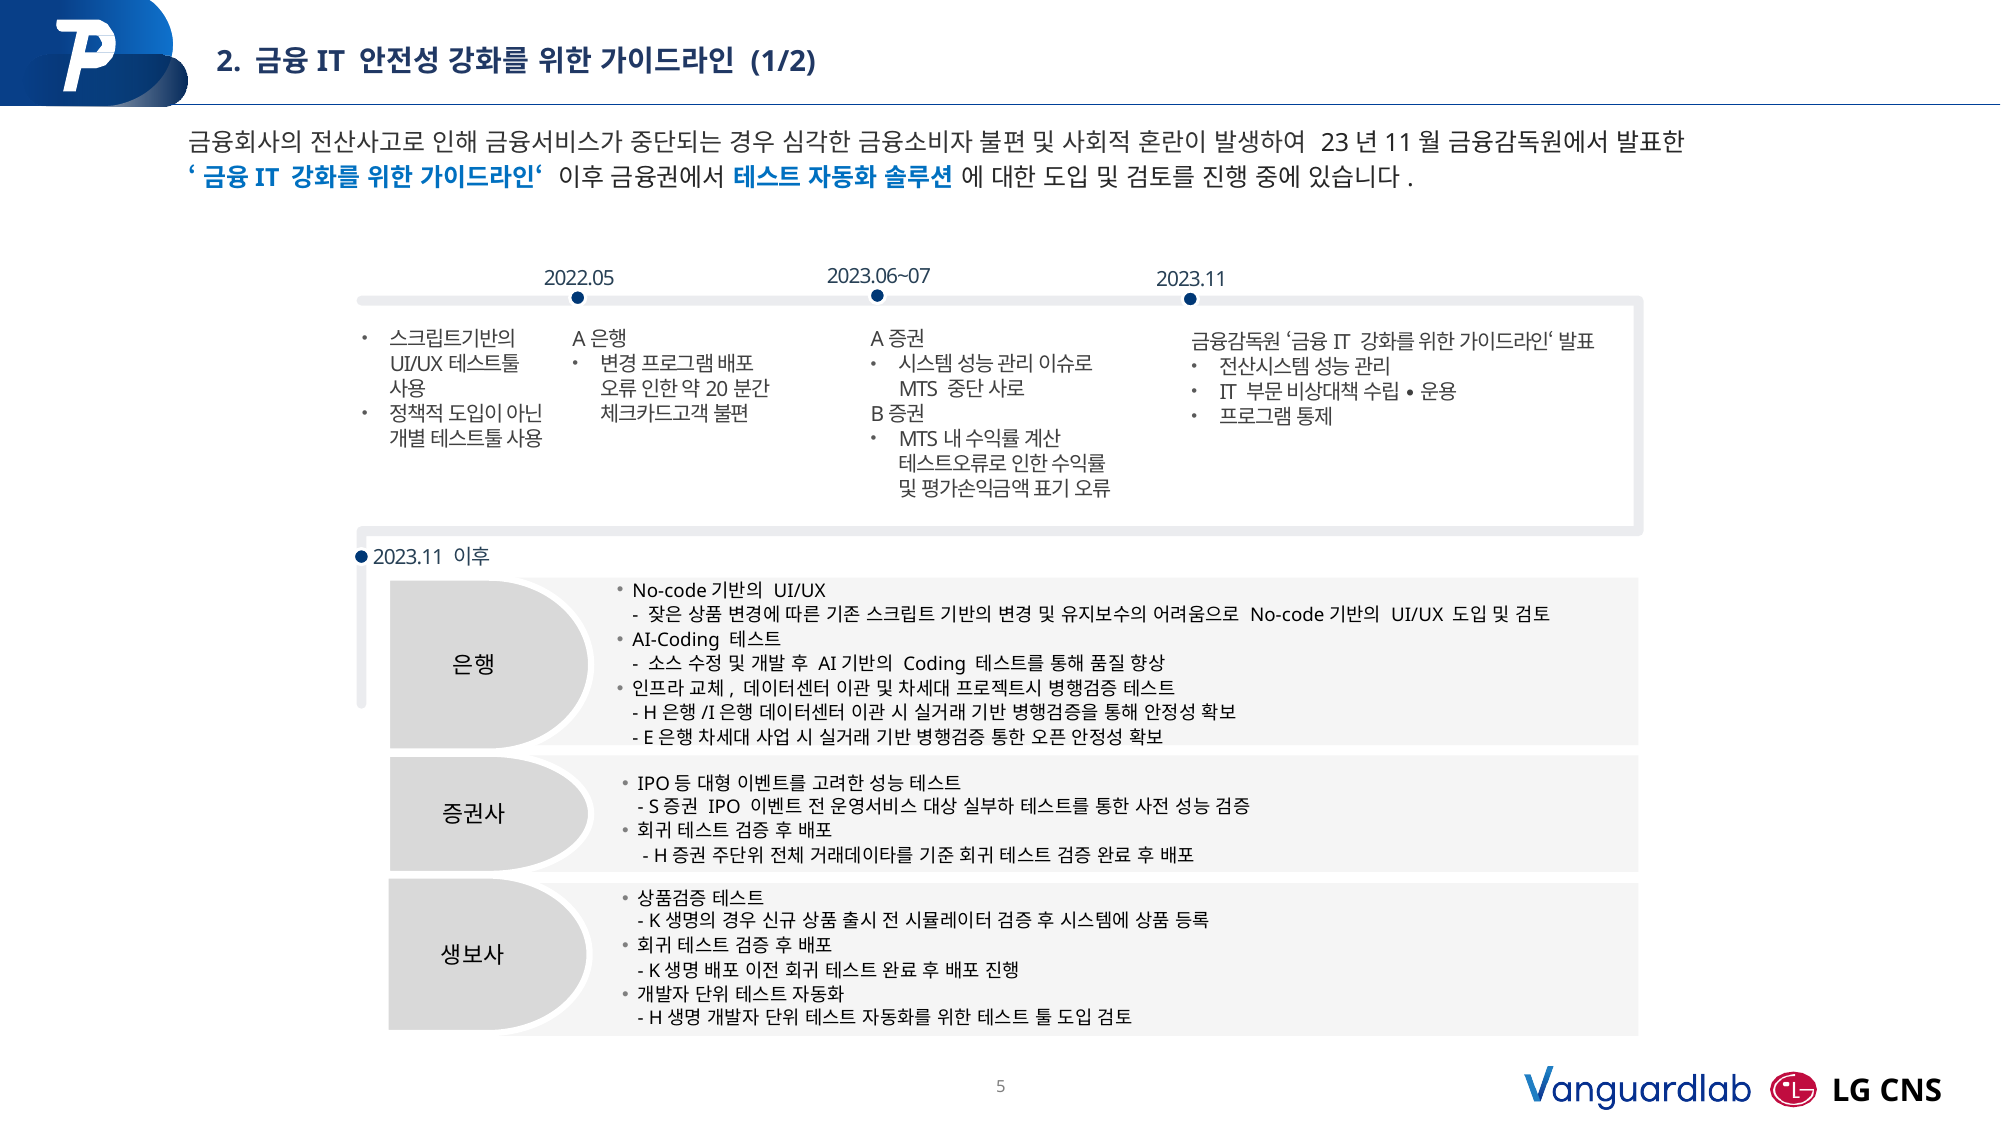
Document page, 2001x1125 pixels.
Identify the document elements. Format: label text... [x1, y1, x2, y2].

text_box 상품검증 테스트 - K생명의 경우 신규 상품 출시 전 시뮬레이터 검증 후 시스템에 상품 등록 회귀 테스트 검증 후 배포 - K생명 배포 이전 회귀 테스트 완료 후 배포 진행 개발자 단위 테스트 자동화 - H생명 개발자 단위 테스트 자동화를 위한 테스트 툴 도입 검토 [607, 886, 1644, 1028]
picture [1524, 1066, 1751, 1110]
text_box 2022.05 [546, 260, 613, 293]
text_box 스크립트기반의 UI/UX테스트툴 사용 정책적 도입이 아닌 개별 테스트툴 사용 [345, 319, 556, 447]
text_box 2023.11 이후 [398, 540, 465, 573]
text_box No-code기반의 UI/UX - 잦은 상품 변경에 따른 기존 스크립트 기반의 변경 및 유지보수의 어려움으로 No-code기반의 UI/UX 도입 및 검토 AI-Coding 테스트 - 소스 수정 및 개발 후 AI기반의 Coding 테스트를 통해 품질 향상 인프라 교체, 데이터센터 이관 및 차세대 프로젝트시 병행검증 테스트 - H은행/I은행 데이터센터 이관 시 실거래 기반 병행검증을 통해 안정성 확보 - E은행 차세대 사업 시 실거래 기반 병행검증 통한 오픈 안정성 확보 [602, 578, 1639, 749]
text_box [1182, 291, 1199, 307]
text_box A증권 시스템 성능 관리 이슈로 MTS 중단 사로 B증권 MTS내 수익률 계산 테스트오류로 인한 수익률 및 평가손익금액 표기 오류 [854, 319, 1125, 530]
text_box IPO등 대형 이벤트를 고려한 성능 테스트 - S증권 IPO 이벤트 전 운영서비스 대상 실부하 테스트를 통한 사전 성능 검증 회귀 테스트 검증 후 배포 - H증권 주단위 전체 거래데이타를 기준 회귀 테스트 검증 완료 후 배포 [607, 771, 1644, 867]
text_box 2023.11 [1158, 262, 1225, 294]
text_box 증권사 [386, 752, 593, 875]
text_box 금융회사의 전산사고로 인해 금융서비스가 중단되는 경우 심각한 금융소비자 불편 및 사회적 혼란이 발생하여 23년11월 금융감독원에서 발표한 ‘금융IT 강화를 위한 가이드라인‘ 이후 금융권에서 테스트 자동화 솔루션 에 대한 도입 및 검토를 진행 중에 있습니다. [173, 112, 1829, 200]
text_box [361, 300, 1639, 548]
text_box 금융감독원 ‘금융IT 강화를 위한 가이드라인‘ 발표 전산시스템 성능 관리 IT 부문 비상대책 수립 ∙ 운용 프로그램 통제 [1175, 322, 1615, 460]
text_box 은행 [386, 576, 593, 753]
text_box 2023.06~07 [845, 258, 912, 291]
text_box [518, 754, 1639, 873]
text_box [869, 287, 886, 304]
text_box [508, 577, 1640, 746]
text_box A은행 변경 프로그램 배포 오류 인한 약20분간 체크카드고객 불편 [556, 319, 798, 487]
text_box [353, 548, 370, 565]
picture [1773, 1074, 1814, 1105]
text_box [200, 43, 1125, 89]
text_box 생보사 [384, 874, 591, 1035]
text_box [569, 289, 586, 306]
text_box [449, 882, 1640, 1037]
